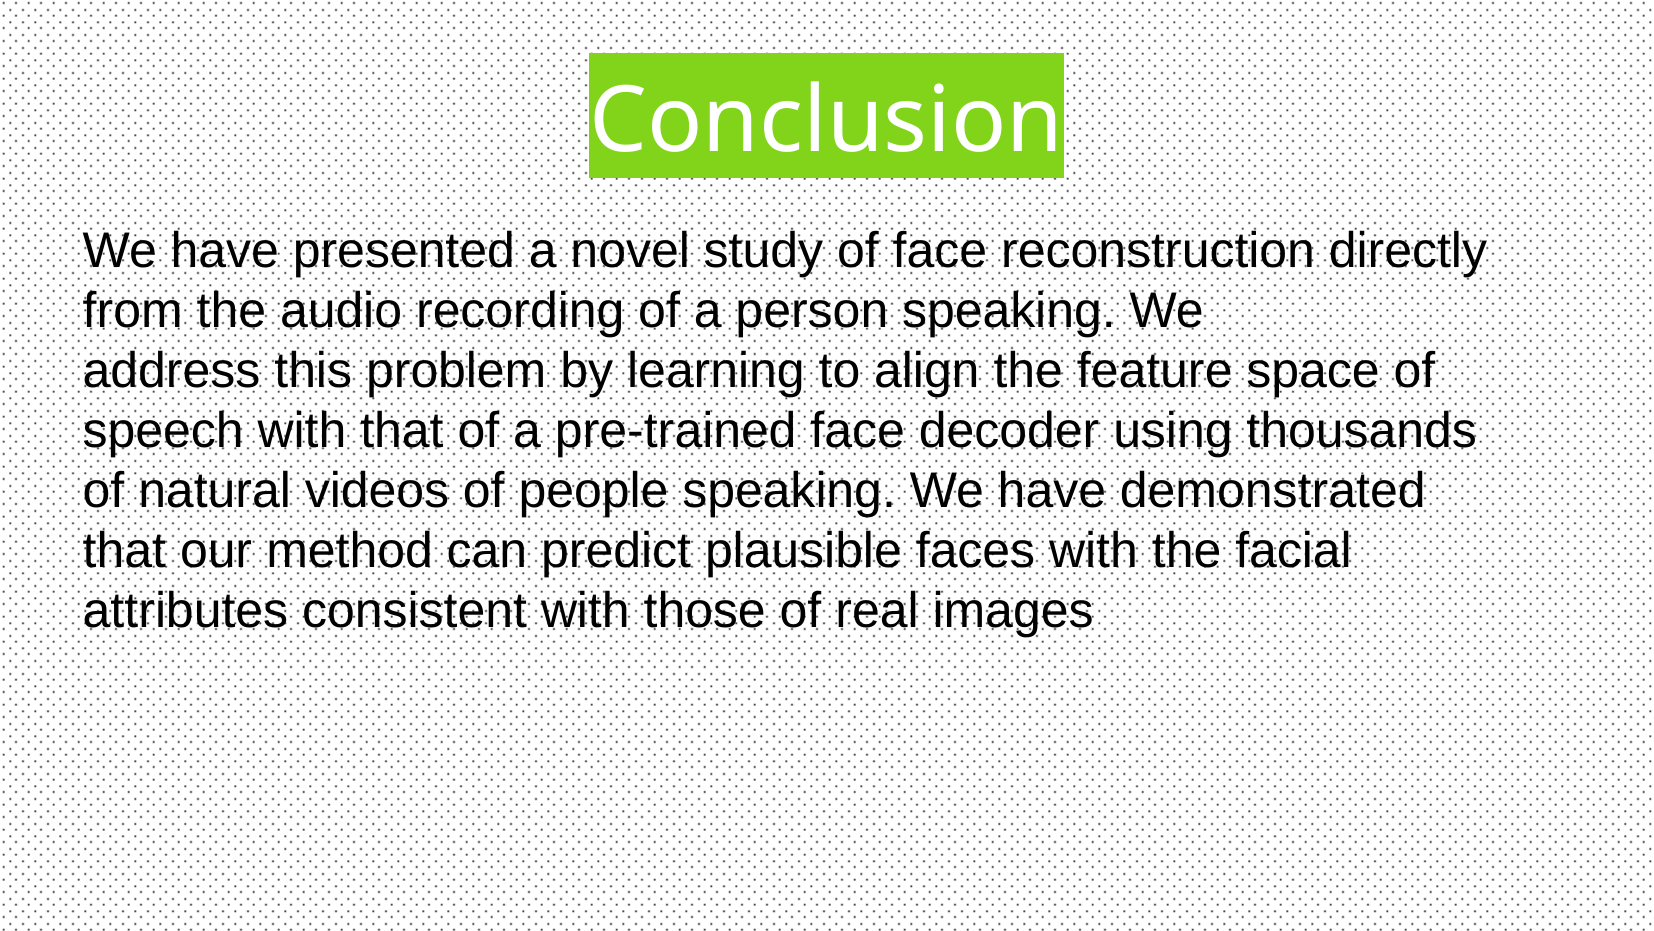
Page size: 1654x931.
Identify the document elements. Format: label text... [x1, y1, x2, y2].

picture [0, 0, 1654, 931]
title Conclusion [82, 37, 1571, 193]
list We have presented a novel study of face reconstruction directly from the audio recording of a person speaking. We address this problem by learning to align the feature space of speech with that of a pre-trained face decoder using thousands of natural videos of people speaking. We have demonstrated that our method can predict plausible faces with the facial attributes consistent with those of real images [82, 217, 1571, 757]
